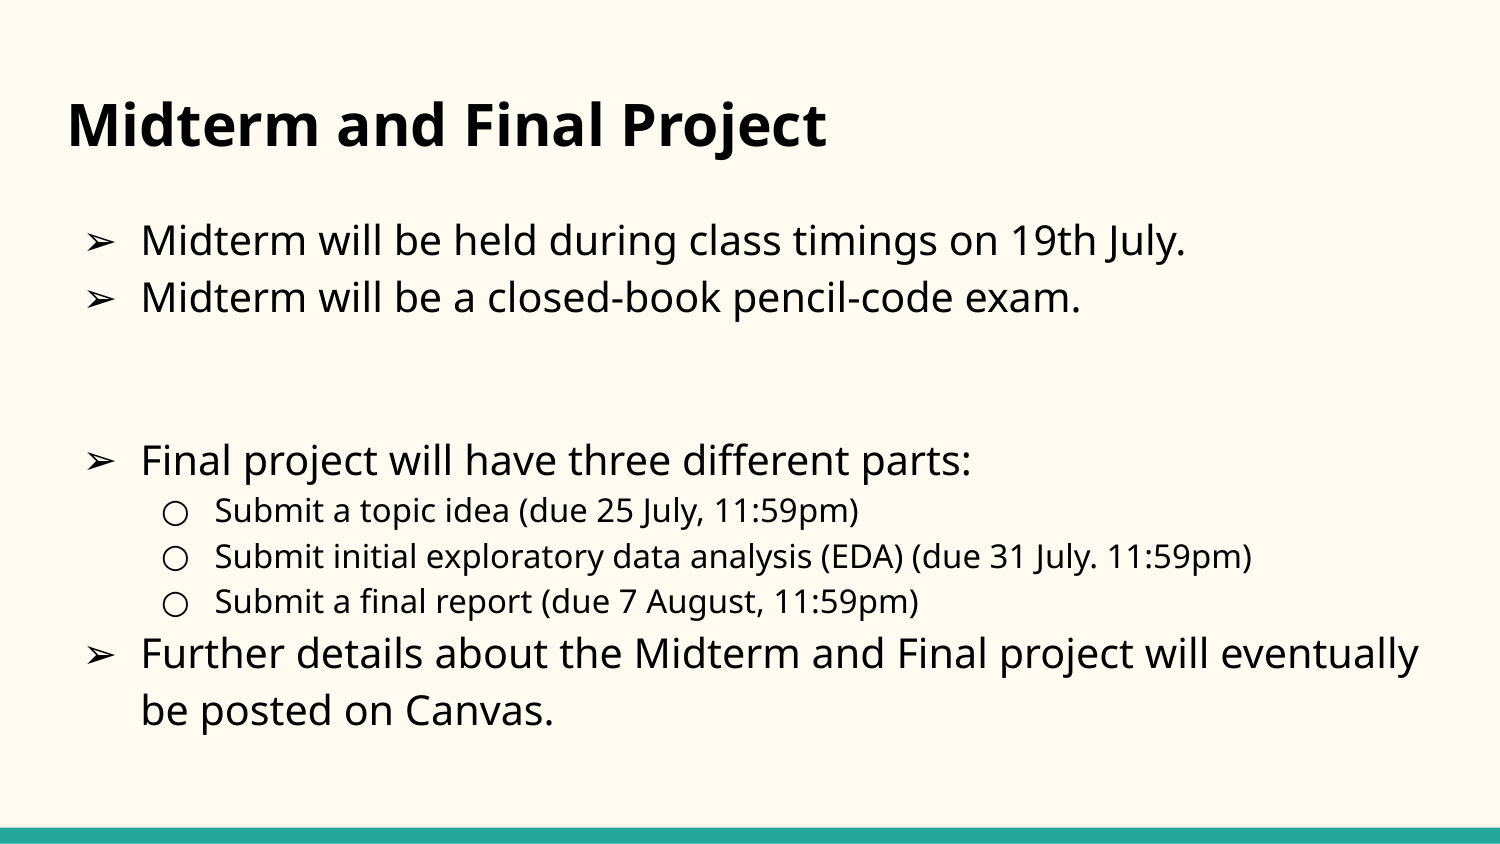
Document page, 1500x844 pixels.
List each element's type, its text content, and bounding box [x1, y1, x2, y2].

title Midterm and Final Project [51, 72, 1449, 174]
list Midterm will be held during class timings on 19th July. Midterm will be a closed-book pencil-code exam. Final project will have three different parts: Submit a topic idea (due 25 July, 11:59pm) Submit initial exploratory data analysis (EDA) (due 31 July. 11:59pm) Submit a final report (due 7 August, 11:59pm) Further details about the Midterm and Final project will eventually be posted on Canvas. [51, 192, 1449, 750]
